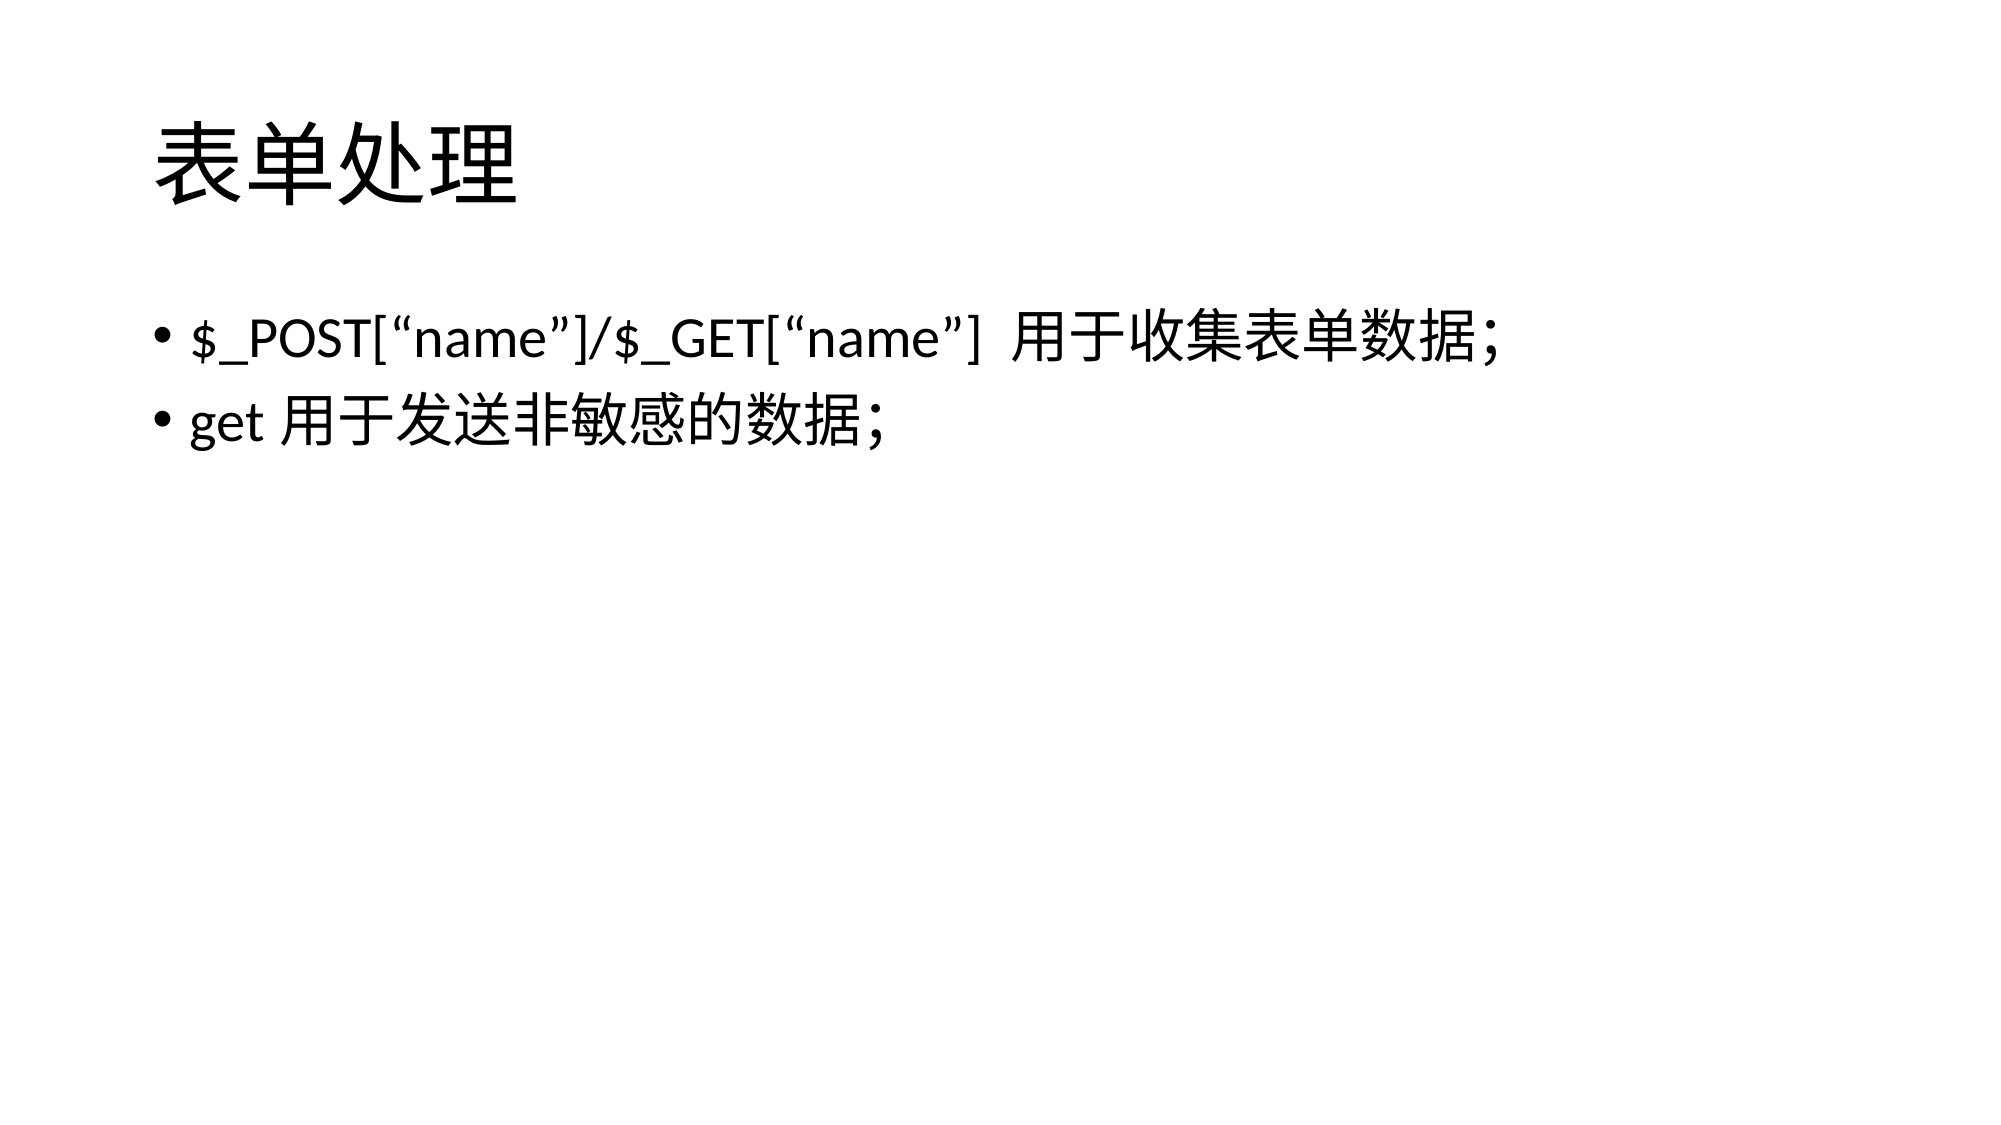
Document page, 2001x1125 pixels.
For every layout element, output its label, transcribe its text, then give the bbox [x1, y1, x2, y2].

list $_POST[“name”]/$_GET[“name”] 用于收集表单数据； get用于发送非敏感的数据； [137, 299, 1863, 1014]
title 表单处理 [137, 59, 1863, 278]
